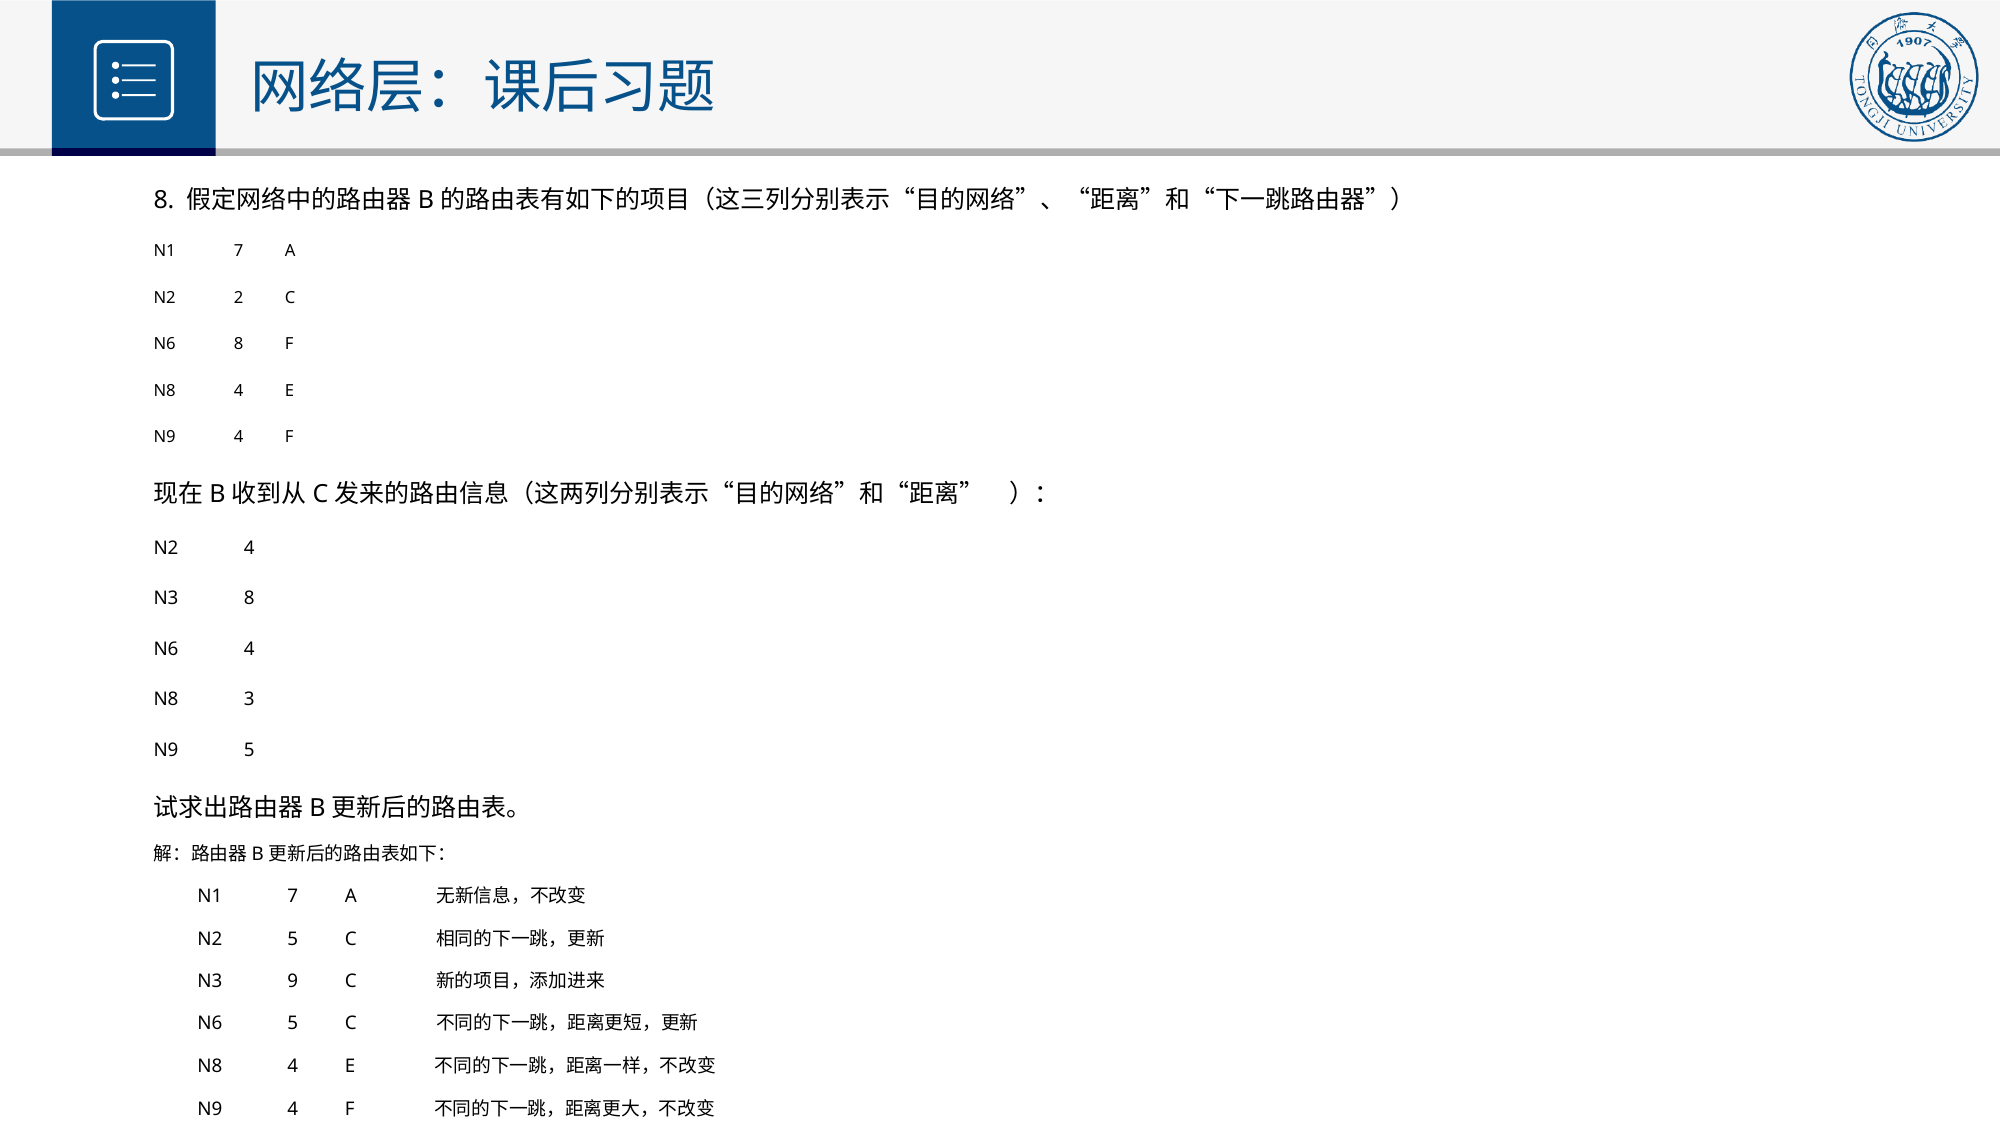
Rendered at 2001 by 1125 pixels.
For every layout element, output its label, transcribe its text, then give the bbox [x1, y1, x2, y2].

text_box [51, 0, 217, 157]
text_box 8. 假定网络中的路由器B的路由表有如下的项目（这三列分别表示“目的网络”、“距离”和“下一跳路由器”） N1 7 A N2 2 C N6 8 F N8 4 E N9 4 F 现在B收到从C发来的路由信息（这两列分别表示“目的网络”和“距离” ）： N2 4 N3 8 N6 4 N8 3 N9 5 试求出路由器B更新后的路由表。 解：路由器B更新后的路由表如下： N1 7 A 无新信息，不改变 N2 5 C 相同的下一跳，更新 N3 9 C 新的项目，添加进来 N6 5 C 不同的下一跳，距离更短，更新 N8 4 E 不同的下一跳，距离一样，不改变 N9 4 F 不同的下一跳，距离更大，不改变 [138, 161, 1899, 1125]
picture [1848, 11, 1980, 142]
text_box 网络层：课后习题 [235, 41, 732, 127]
text_box [217, 0, 2000, 147]
text_box [217, 147, 2000, 157]
text_box [0, 147, 51, 157]
text_box [0, 0, 51, 147]
